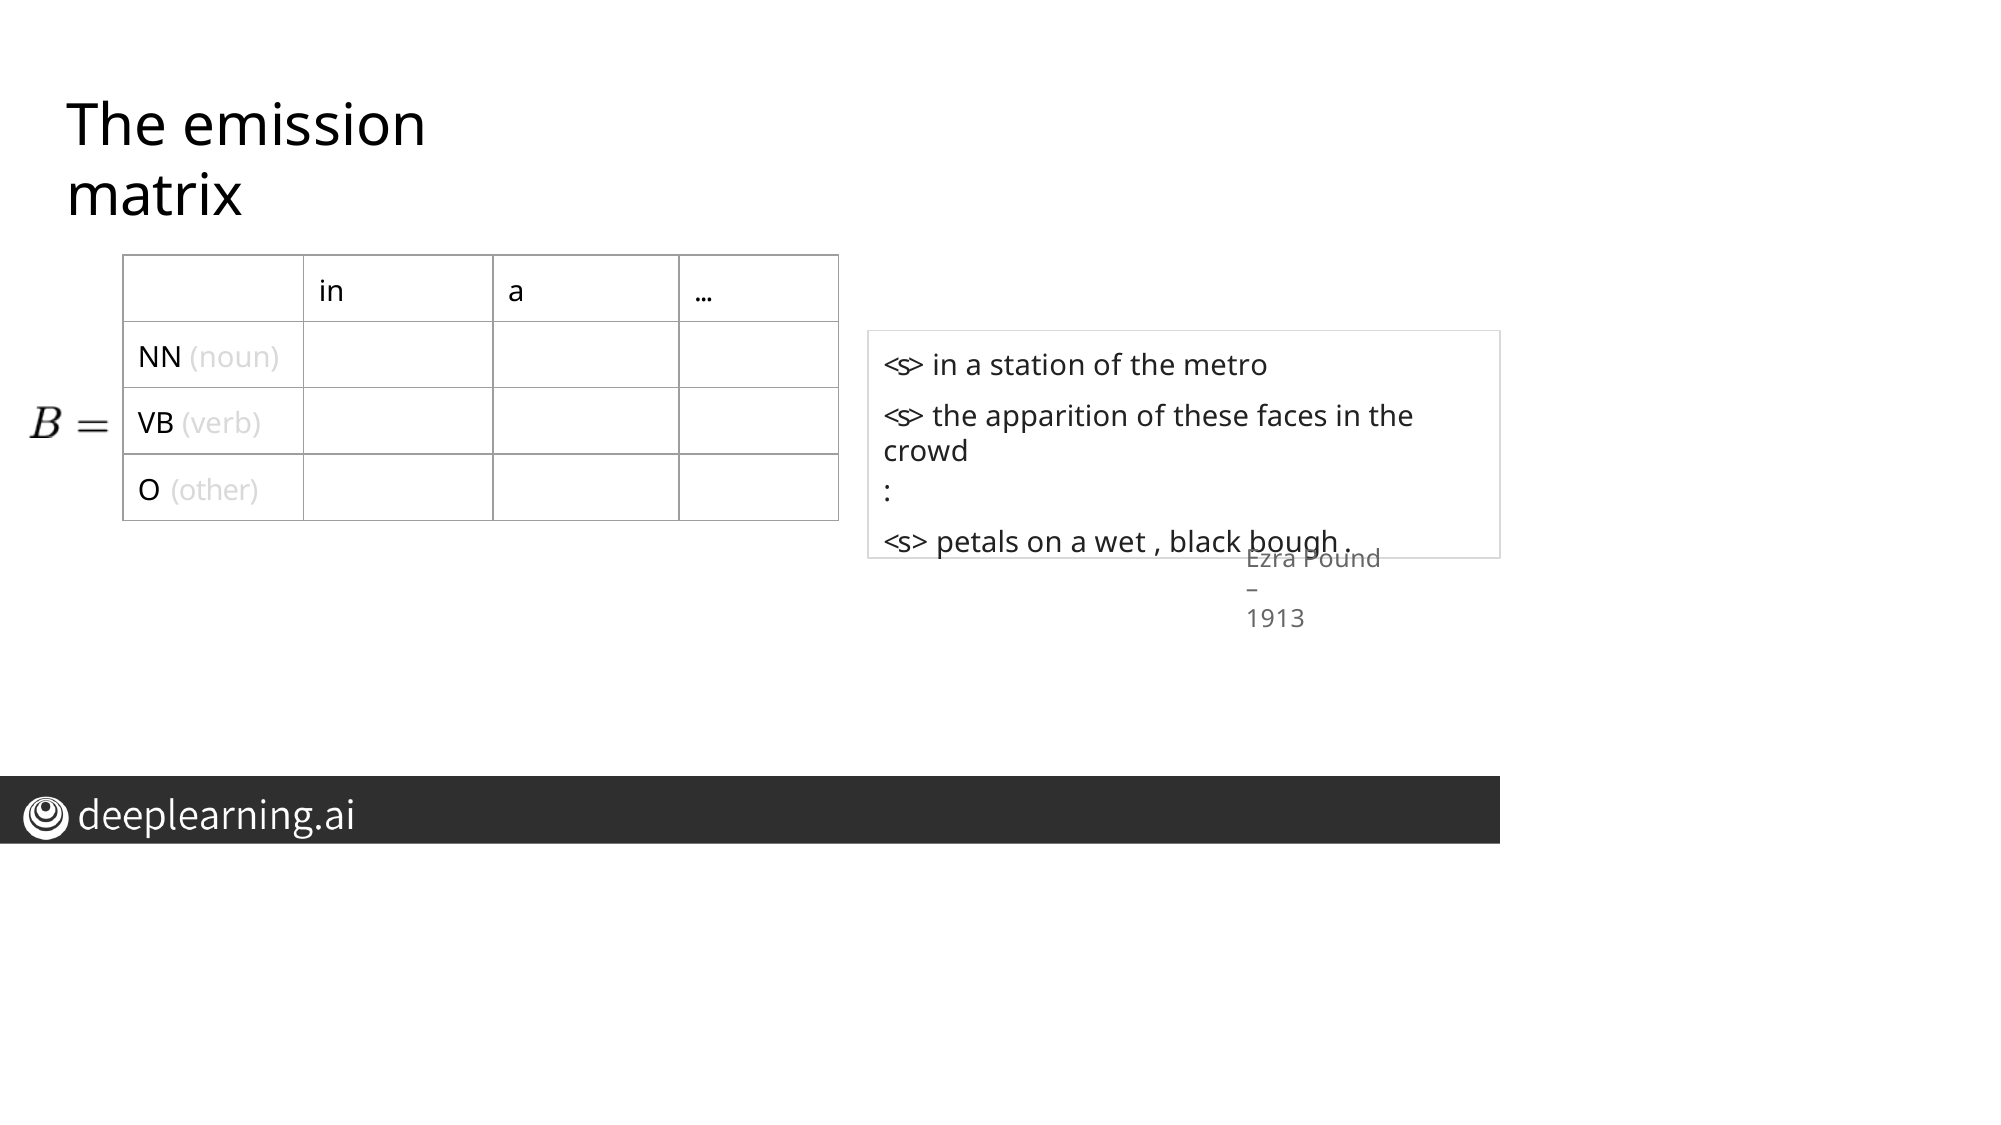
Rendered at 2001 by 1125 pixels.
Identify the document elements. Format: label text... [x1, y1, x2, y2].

text_box Ezra Pound – 1913 [1243, 540, 1394, 633]
table_cell [680, 322, 838, 387]
title The emission matrix [64, 85, 581, 276]
table_cell O (other) [124, 455, 303, 520]
table_cell [494, 322, 678, 387]
table_cell VB (verb) [124, 388, 303, 453]
table_cell [680, 455, 838, 520]
table_cell [304, 322, 492, 387]
table_header [124, 256, 303, 321]
table_cell NN (noun) [124, 322, 303, 387]
picture [28, 405, 109, 438]
table_cell [494, 388, 678, 453]
table_cell [304, 455, 492, 520]
table_cell [304, 388, 492, 453]
table_header ... [680, 256, 838, 321]
table_cell [680, 388, 838, 453]
table_cell [494, 455, 678, 520]
table_header a [494, 256, 678, 321]
text_box <s> in a station of the metro <s> the apparition of these faces in the crowd : <s> petals on a wet , black bough . [868, 330, 1500, 558]
table_header in [304, 256, 492, 321]
picture [0, 761, 379, 844]
